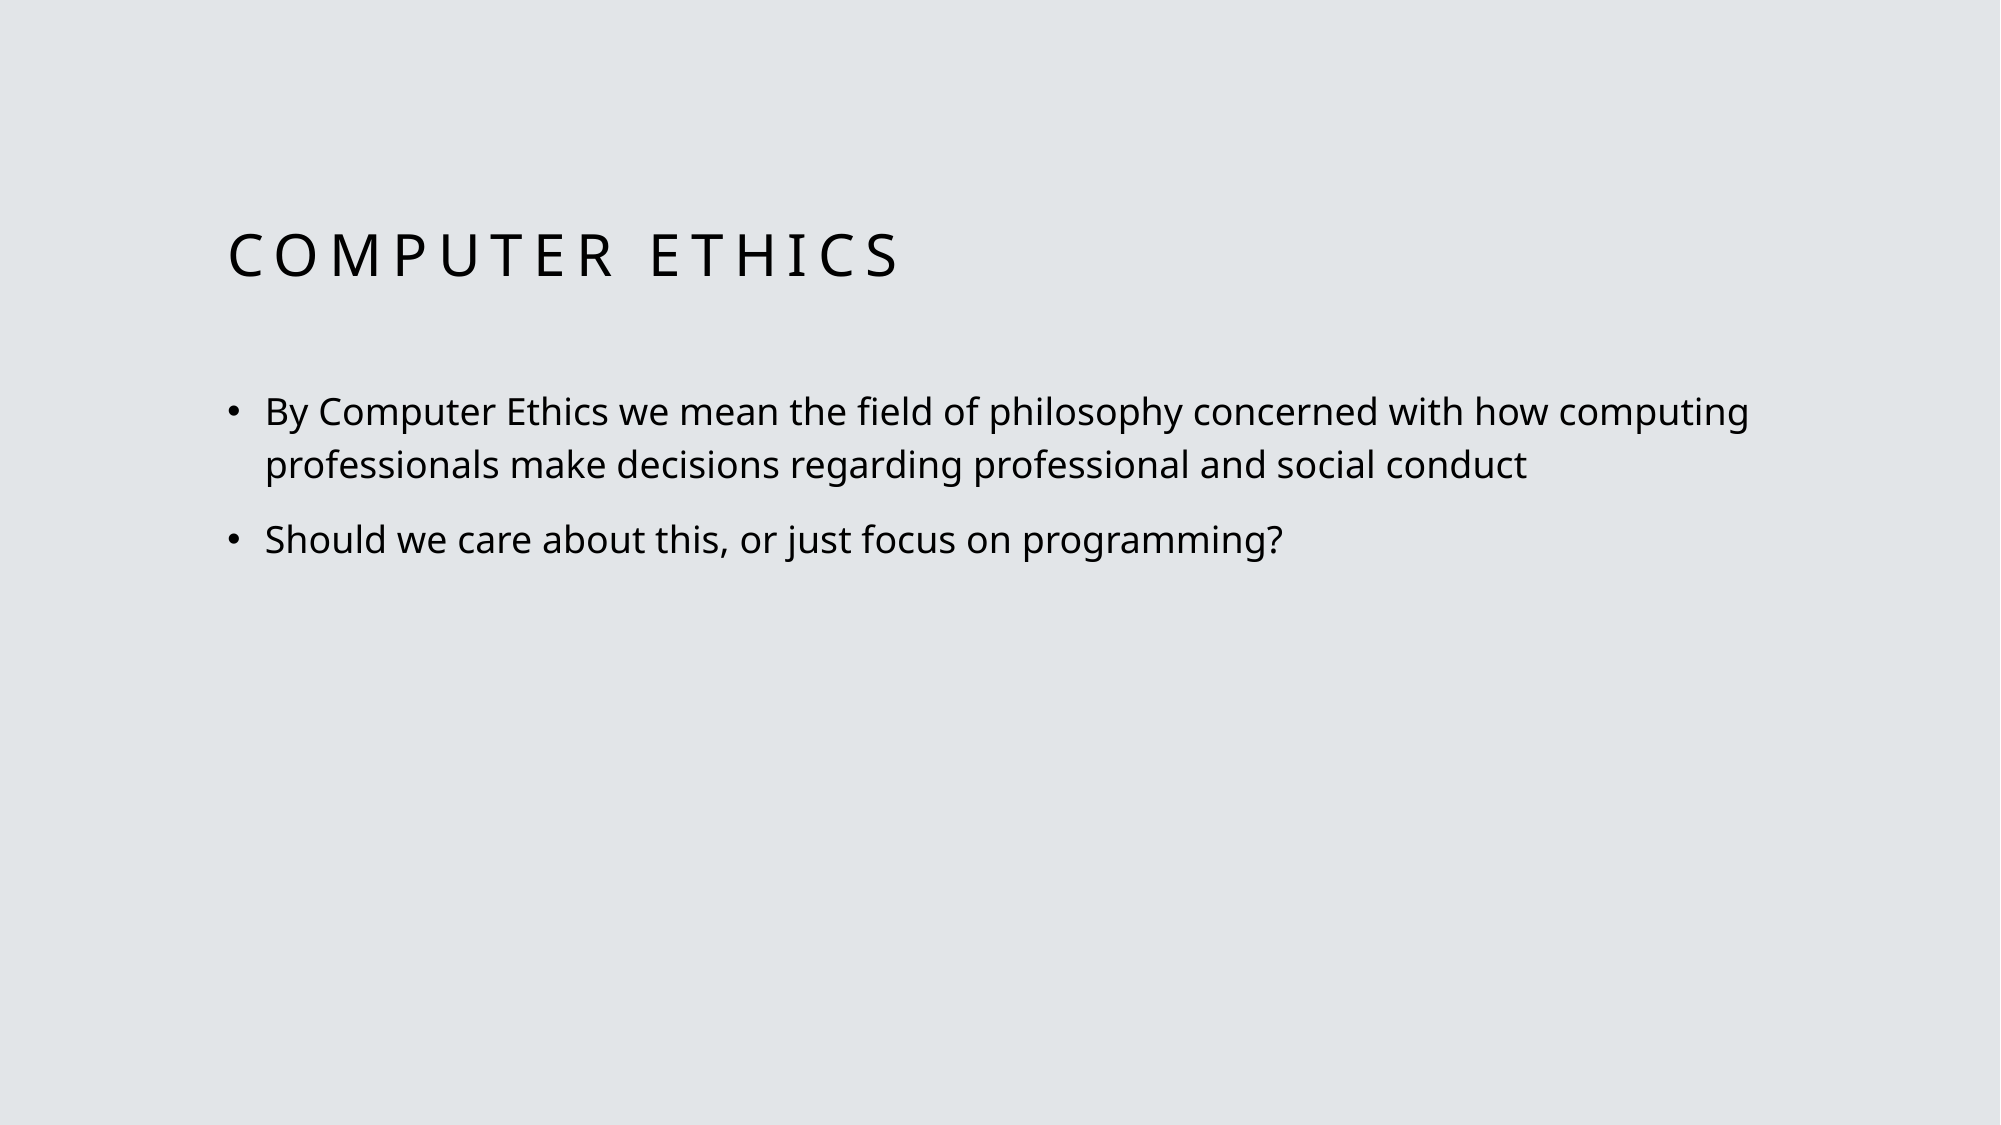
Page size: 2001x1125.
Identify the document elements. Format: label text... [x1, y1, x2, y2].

title Computer Ethics [212, 138, 1788, 354]
list By Computer Ethics we mean the field of philosophy concerned with how computing professionals make decisions regarding professional and social conduct Should we care about this, or just focus on programming? [212, 371, 1788, 969]
